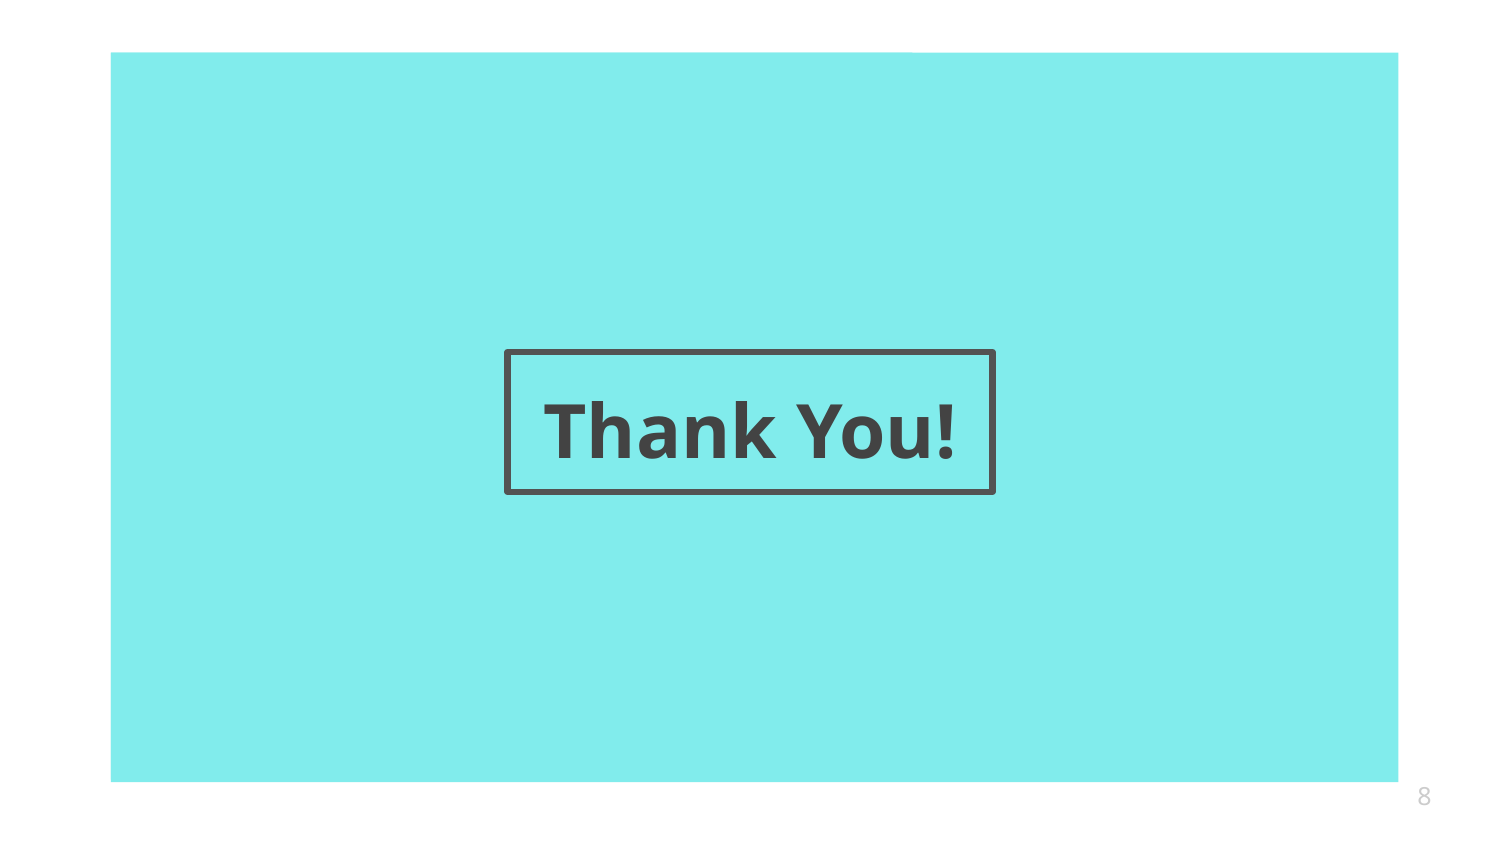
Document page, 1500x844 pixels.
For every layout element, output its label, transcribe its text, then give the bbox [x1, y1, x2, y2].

slide_number 8 [1402, 764, 1493, 830]
title Thank You! [504, 349, 996, 495]
text_box [110, 52, 1399, 783]
